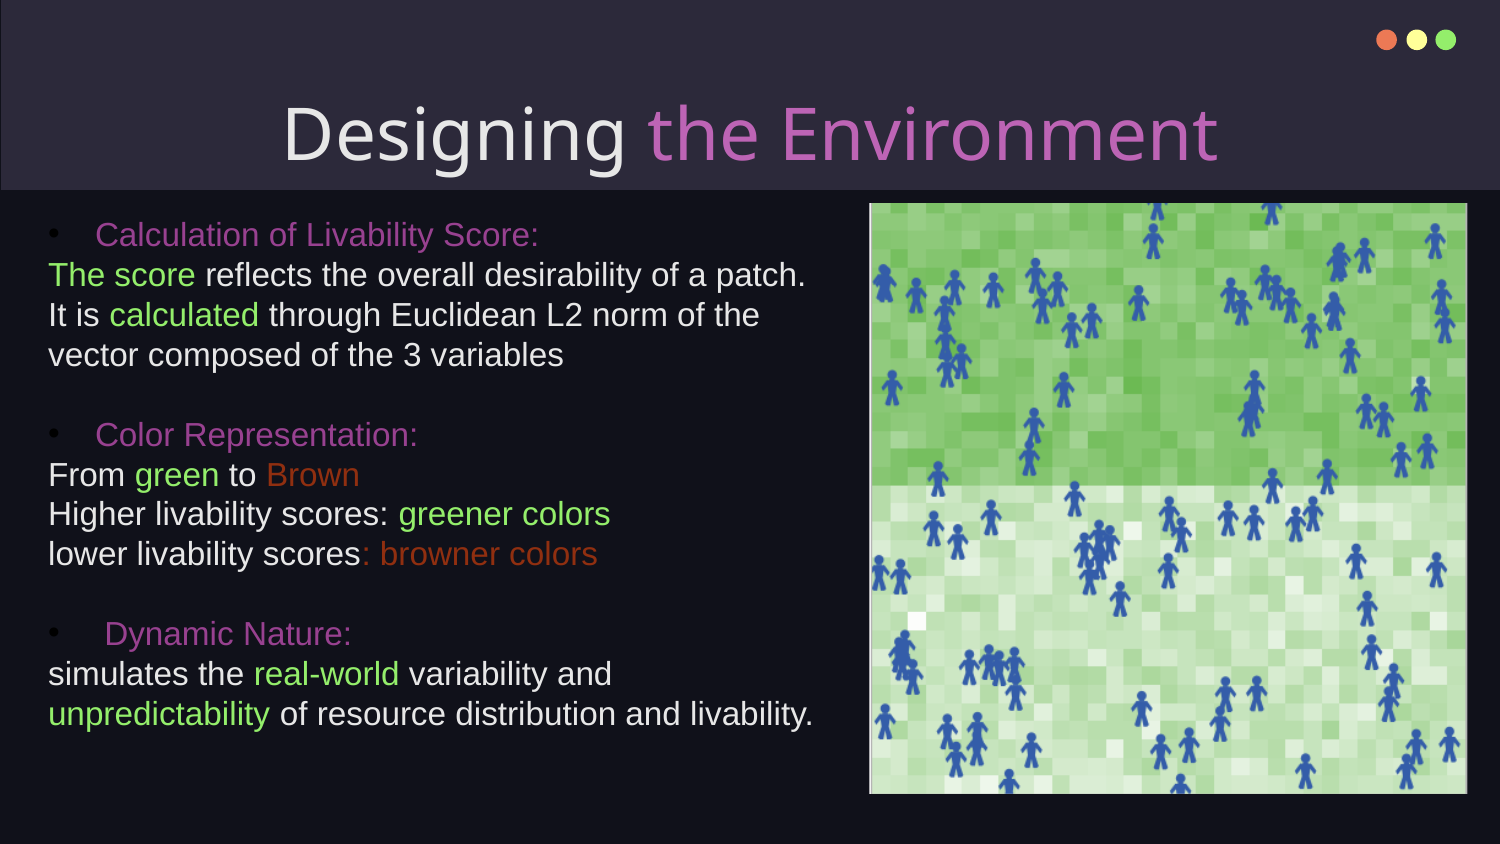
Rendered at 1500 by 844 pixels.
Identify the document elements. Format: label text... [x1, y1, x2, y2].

title Designing the Environment [118, 72, 1383, 167]
text_box Calculation of Livability Score: The score reflects the overall desirability of a patch. It is calculated through Euclidean L2 norm of the vector composed of the 3 variables Color Representation: From green to Brown Higher livability scores: greener colors lower livability scores: browner colors Dynamic Nature: simulates the real-world variability and unpredictability of resource distribution and livability. [33, 198, 839, 789]
picture [869, 203, 1468, 794]
